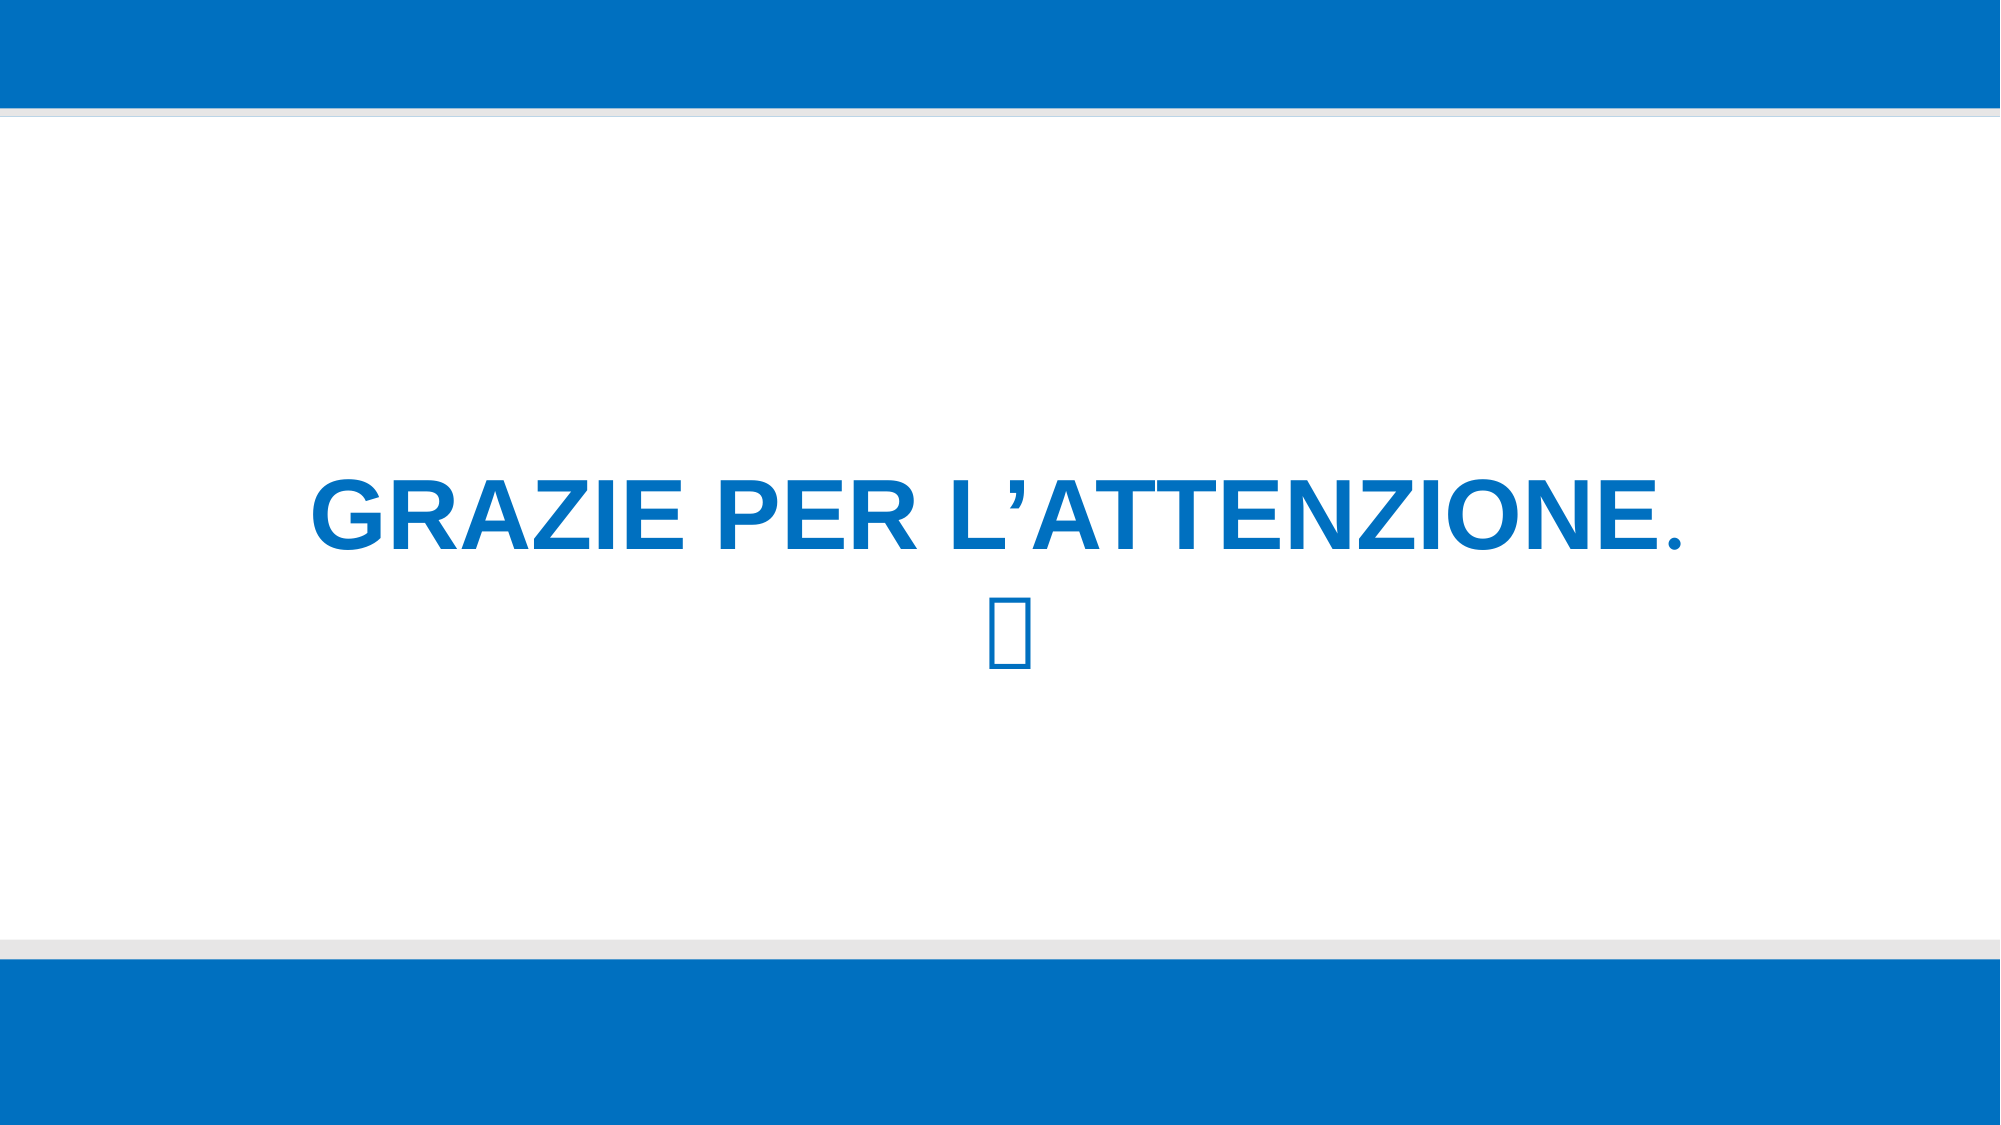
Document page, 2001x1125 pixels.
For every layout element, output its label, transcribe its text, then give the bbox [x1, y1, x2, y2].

text_box [0, 960, 2000, 1125]
text_box [0, 0, 2000, 107]
text_box GRAZIE PER L’ATTENZIONE.  [122, 442, 1898, 697]
text_box [0, 939, 2000, 960]
text_box [0, 107, 2000, 117]
